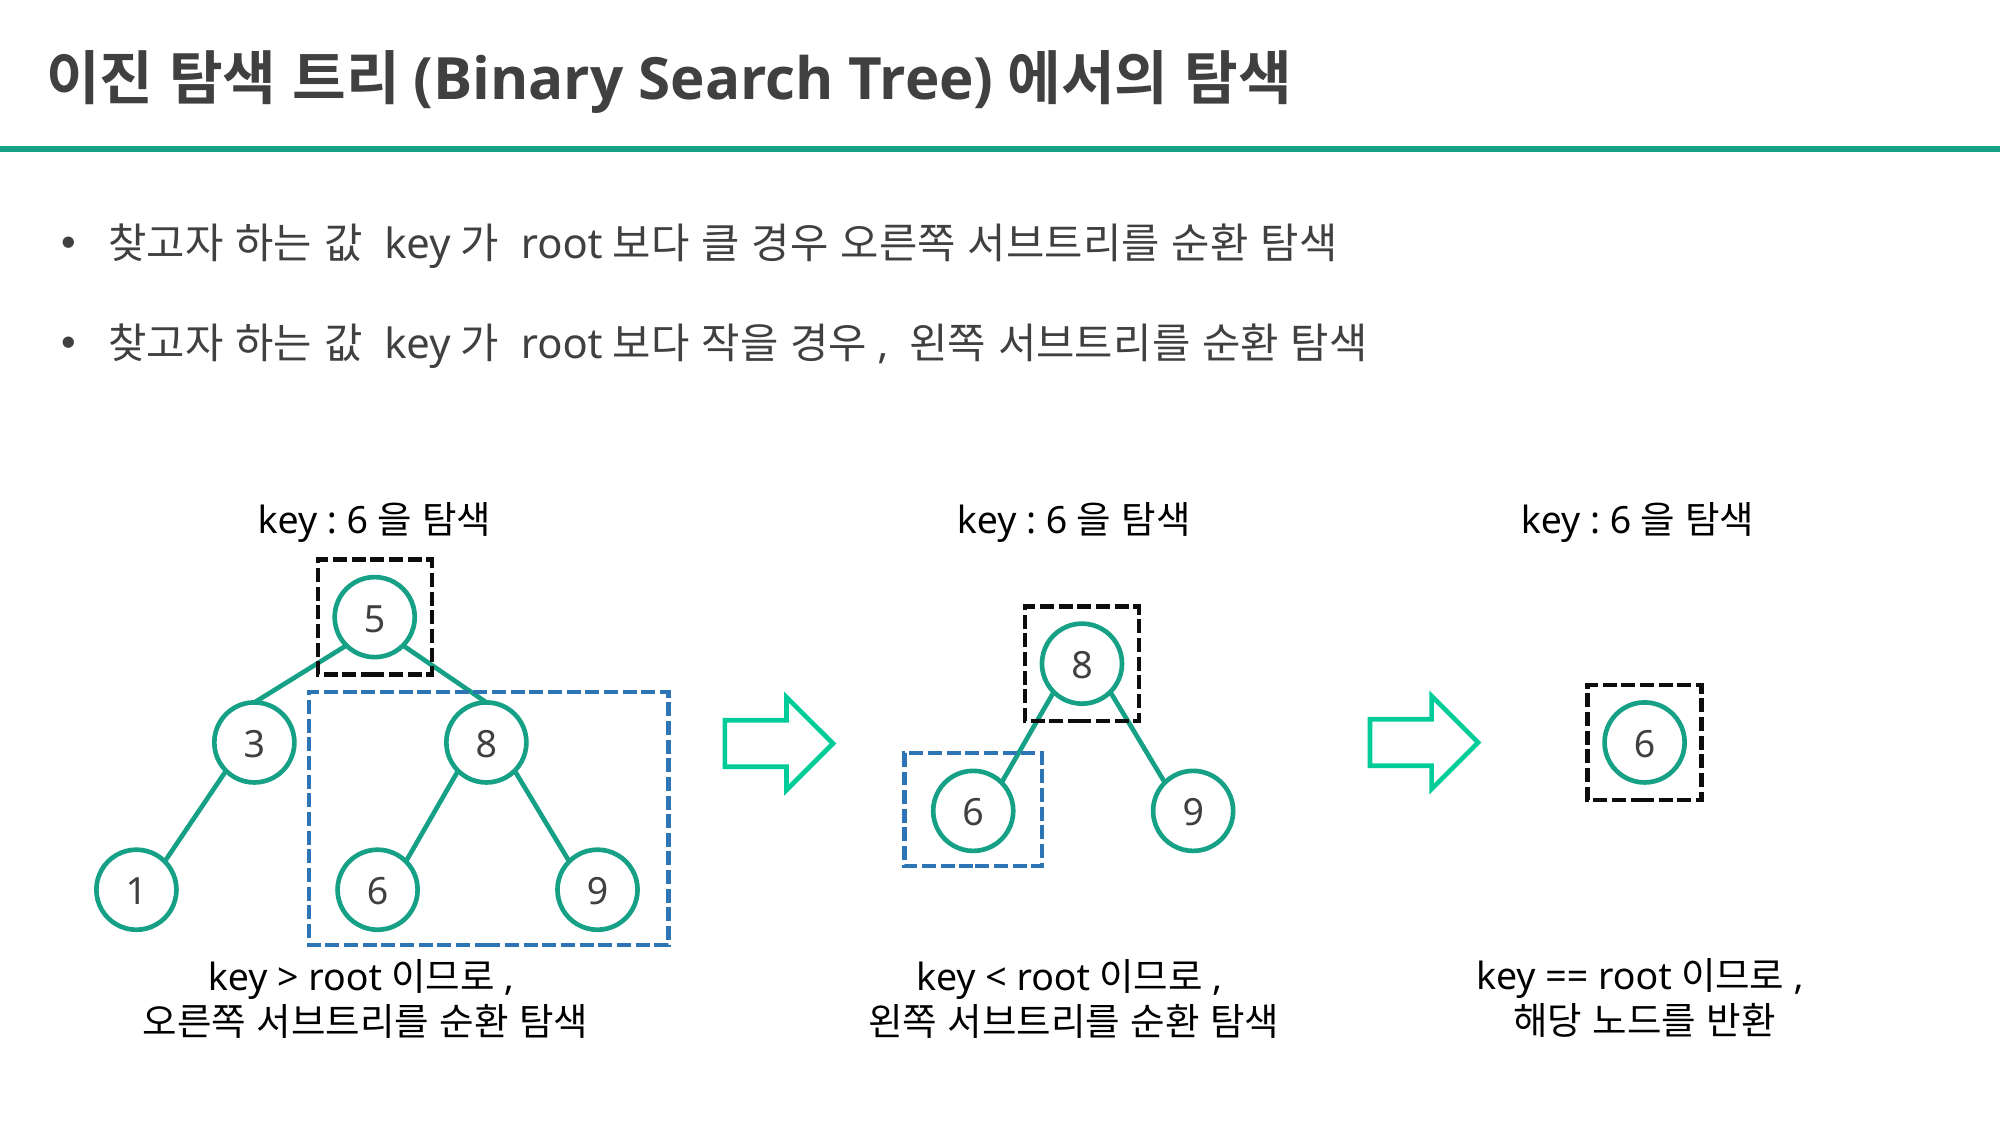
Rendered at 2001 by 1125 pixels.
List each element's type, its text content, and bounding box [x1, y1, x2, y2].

text_box [1024, 605, 1140, 722]
text_box key : 6을 탐색 [243, 488, 507, 549]
text_box 1 [95, 848, 178, 931]
text_box [903, 752, 1043, 867]
text_box [1587, 684, 1703, 801]
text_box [514, 770, 570, 862]
text_box key < root이므로, 왼쪽 서브트리를 순환 탐색 [853, 945, 1295, 1051]
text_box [403, 645, 487, 703]
text_box [308, 691, 669, 946]
text_box key : 6을 탐색 [1506, 488, 1770, 549]
text_box 이진 탐색 트리(Binary Search Tree)에서의 탐색 [31, 33, 1554, 119]
text_box 9 [1152, 769, 1235, 852]
text_box 3 [213, 701, 296, 784]
text_box key == root이므로, 해당 노드를 반환 [1461, 944, 1829, 1050]
text_box 찾고자 하는 값 key가 root보다 클 경우 오른쪽 서브트리를 순환 탐색 찾고자 하는 값 key가 root보다 작을 경우, 왼쪽 서브트리를 순환 탐색 [46, 209, 1760, 375]
text_box key : 6을 탐색 [942, 488, 1206, 549]
text_box [723, 694, 835, 793]
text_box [254, 645, 347, 703]
text_box key > root이므로, 오른쪽 서브트리를 순환 탐색 [128, 945, 604, 1051]
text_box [1001, 691, 1054, 783]
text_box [405, 770, 459, 862]
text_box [164, 770, 227, 862]
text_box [1110, 691, 1165, 783]
text_box [1369, 693, 1480, 792]
text_box [317, 559, 433, 676]
